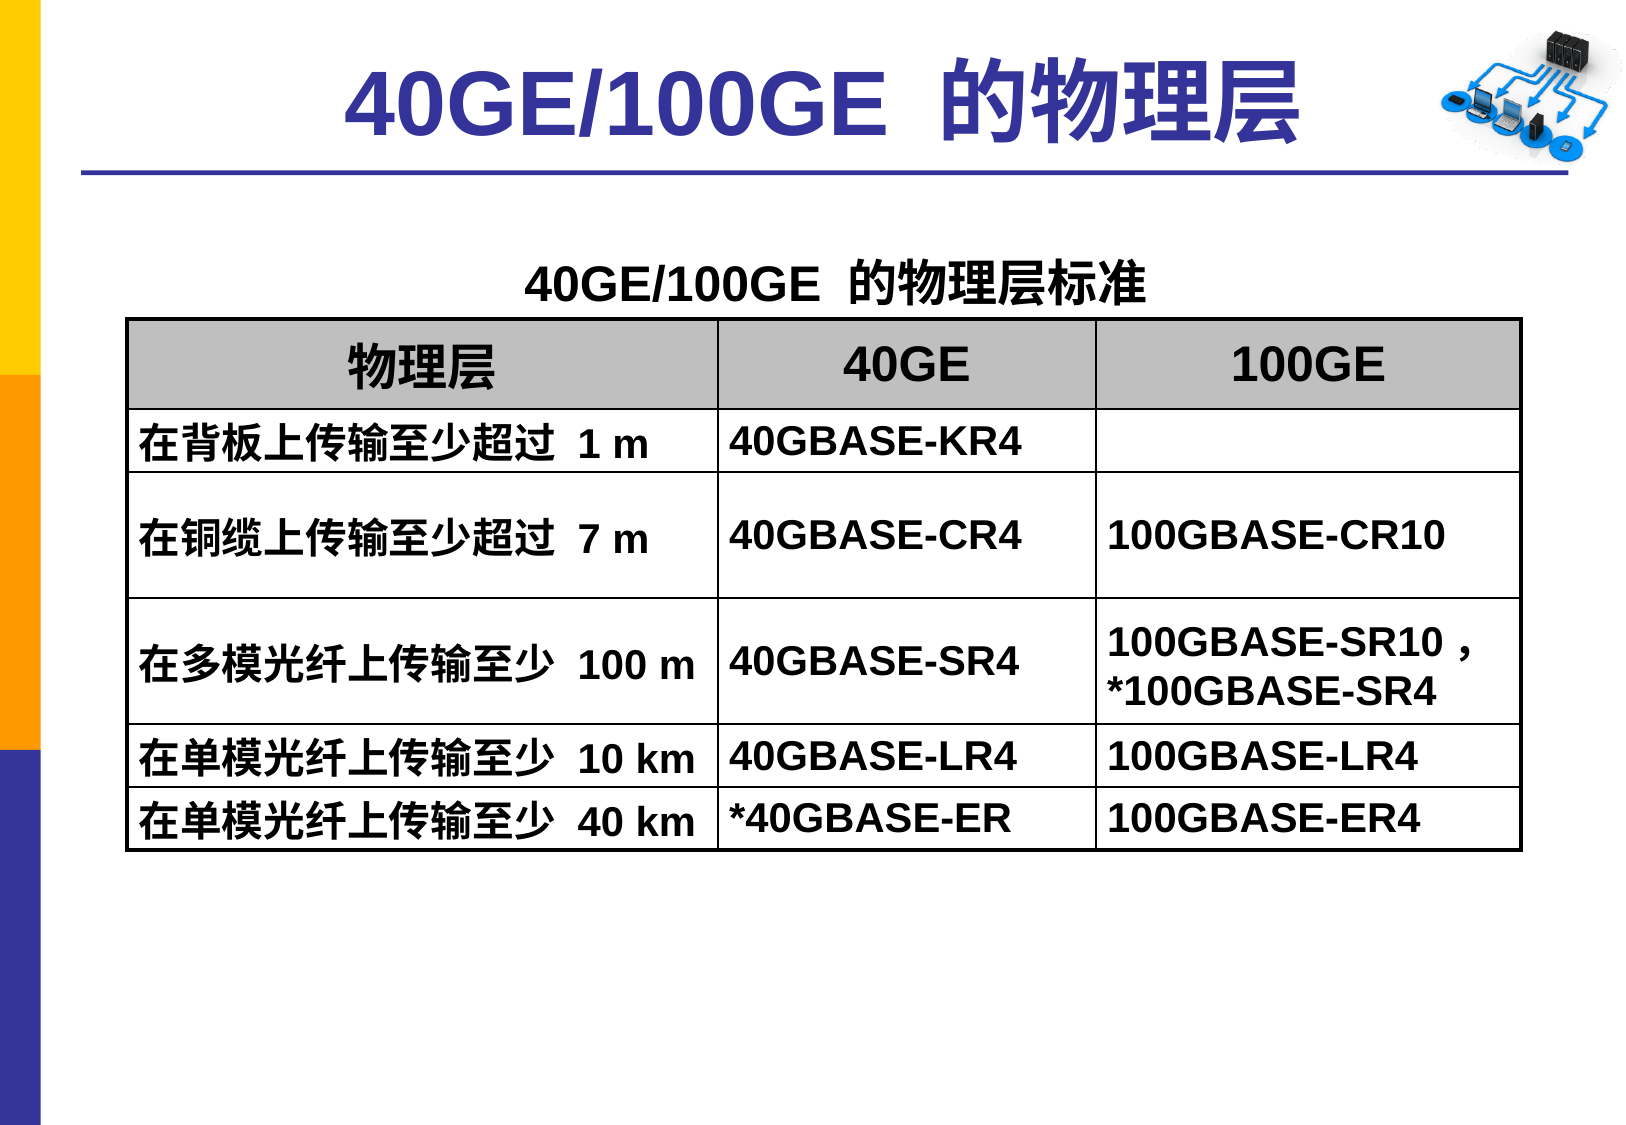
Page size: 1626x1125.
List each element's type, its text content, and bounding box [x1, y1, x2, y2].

table_cell 100GBASE-CR10 [1097, 473, 1519, 597]
table_header 物理层 [129, 321, 717, 408]
table_cell 40GBASE-CR4 [719, 473, 1095, 597]
picture [1438, 30, 1624, 165]
table_cell 40GBASE-SR4 [719, 599, 1095, 723]
table_cell 在背板上传输至少超过 1 m [129, 410, 717, 471]
table_cell 40GBASE-LR4 [719, 725, 1095, 786]
table_header 100GE [1097, 321, 1519, 408]
table_header 40GE [719, 321, 1095, 408]
table_cell 100GBASE-LR4 [1097, 725, 1519, 786]
text_box 40GE/100GE 的物理层标准 [292, 243, 1380, 319]
title 40GE/100GE 的物理层 [81, 30, 1569, 161]
table_cell *40GBASE-ER [719, 788, 1095, 848]
table_cell 在单模光纤上传输至少 10 km [129, 725, 717, 786]
table_cell 在多模光纤上传输至少 100 m [129, 599, 717, 723]
table_cell 在铜缆上传输至少超过 7 m [129, 473, 717, 597]
table_cell 100GBASE-SR10， *100GBASE-SR4 [1097, 599, 1519, 723]
table_cell [1097, 410, 1519, 471]
table_cell 40GBASE-KR4 [719, 410, 1095, 471]
table_cell 100GBASE-ER4 [1097, 788, 1519, 848]
table_cell 在单模光纤上传输至少 40 km [129, 788, 717, 848]
